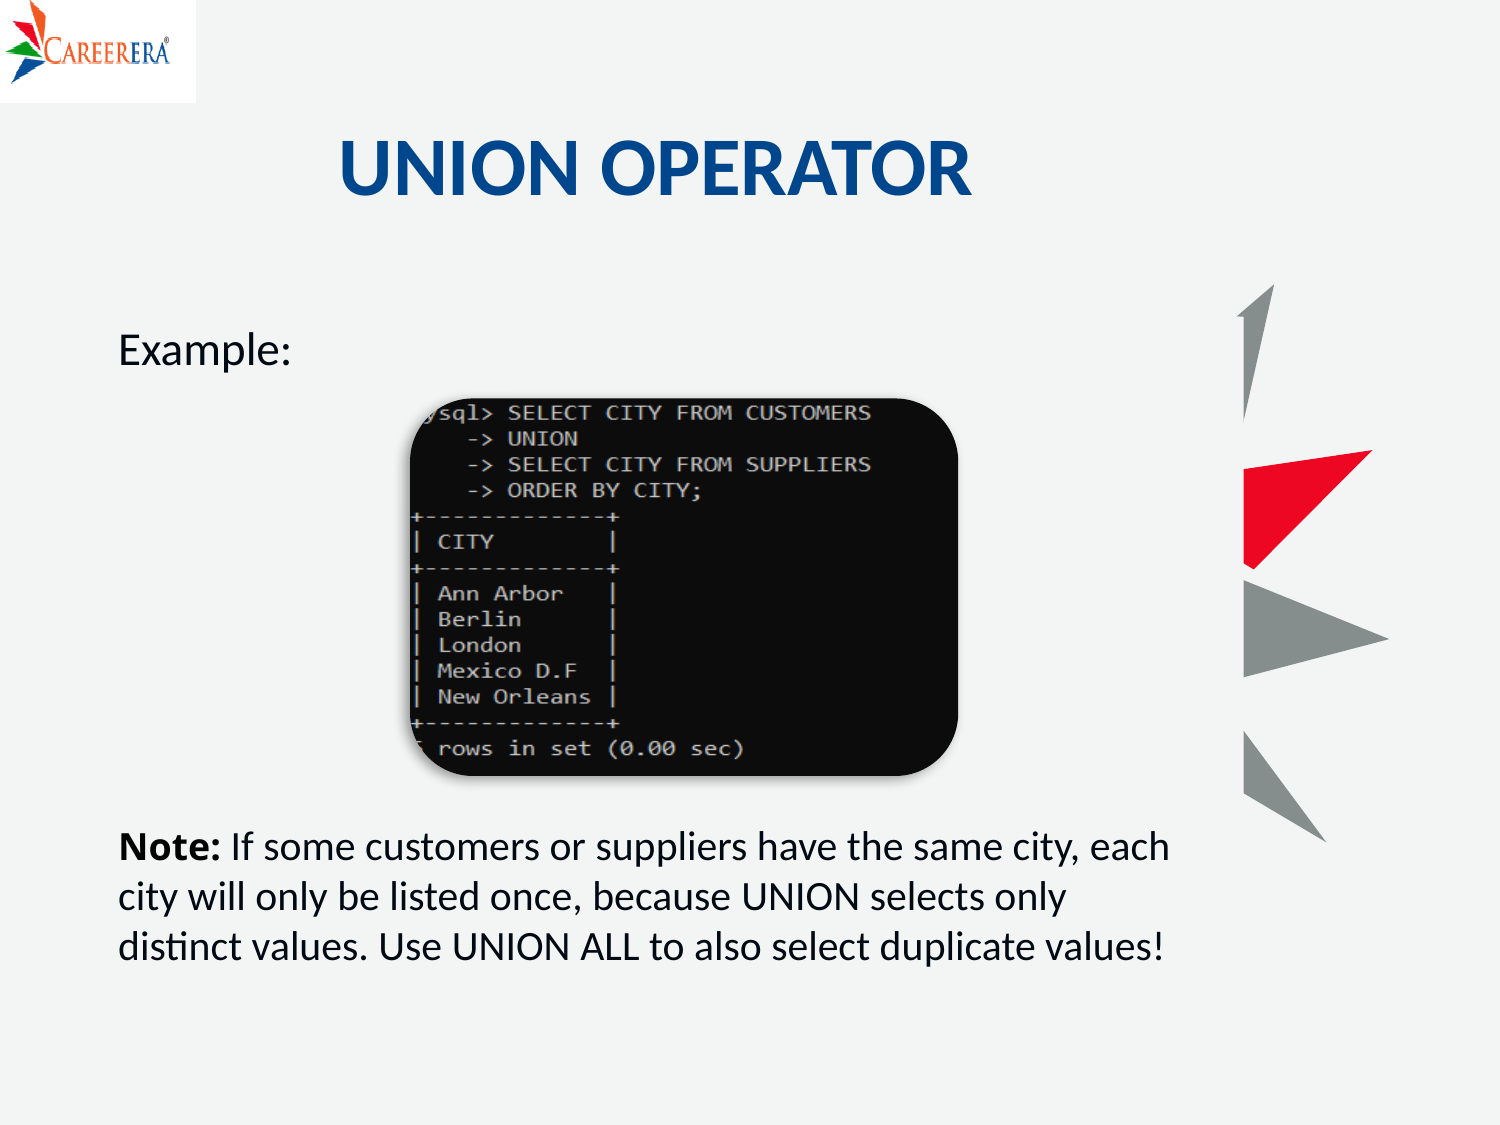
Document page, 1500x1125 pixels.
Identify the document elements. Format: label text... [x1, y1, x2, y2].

text_box Note: If some customers or suppliers have the same city, each city will only be listed once, because UNION selects only distinct values. Use UNION ALL to also select duplicate values! [103, 811, 1216, 977]
title UNION OPERATOR [99, 59, 1213, 278]
picture [409, 398, 959, 777]
picture [0, 0, 197, 104]
list Example: [103, 316, 1216, 383]
